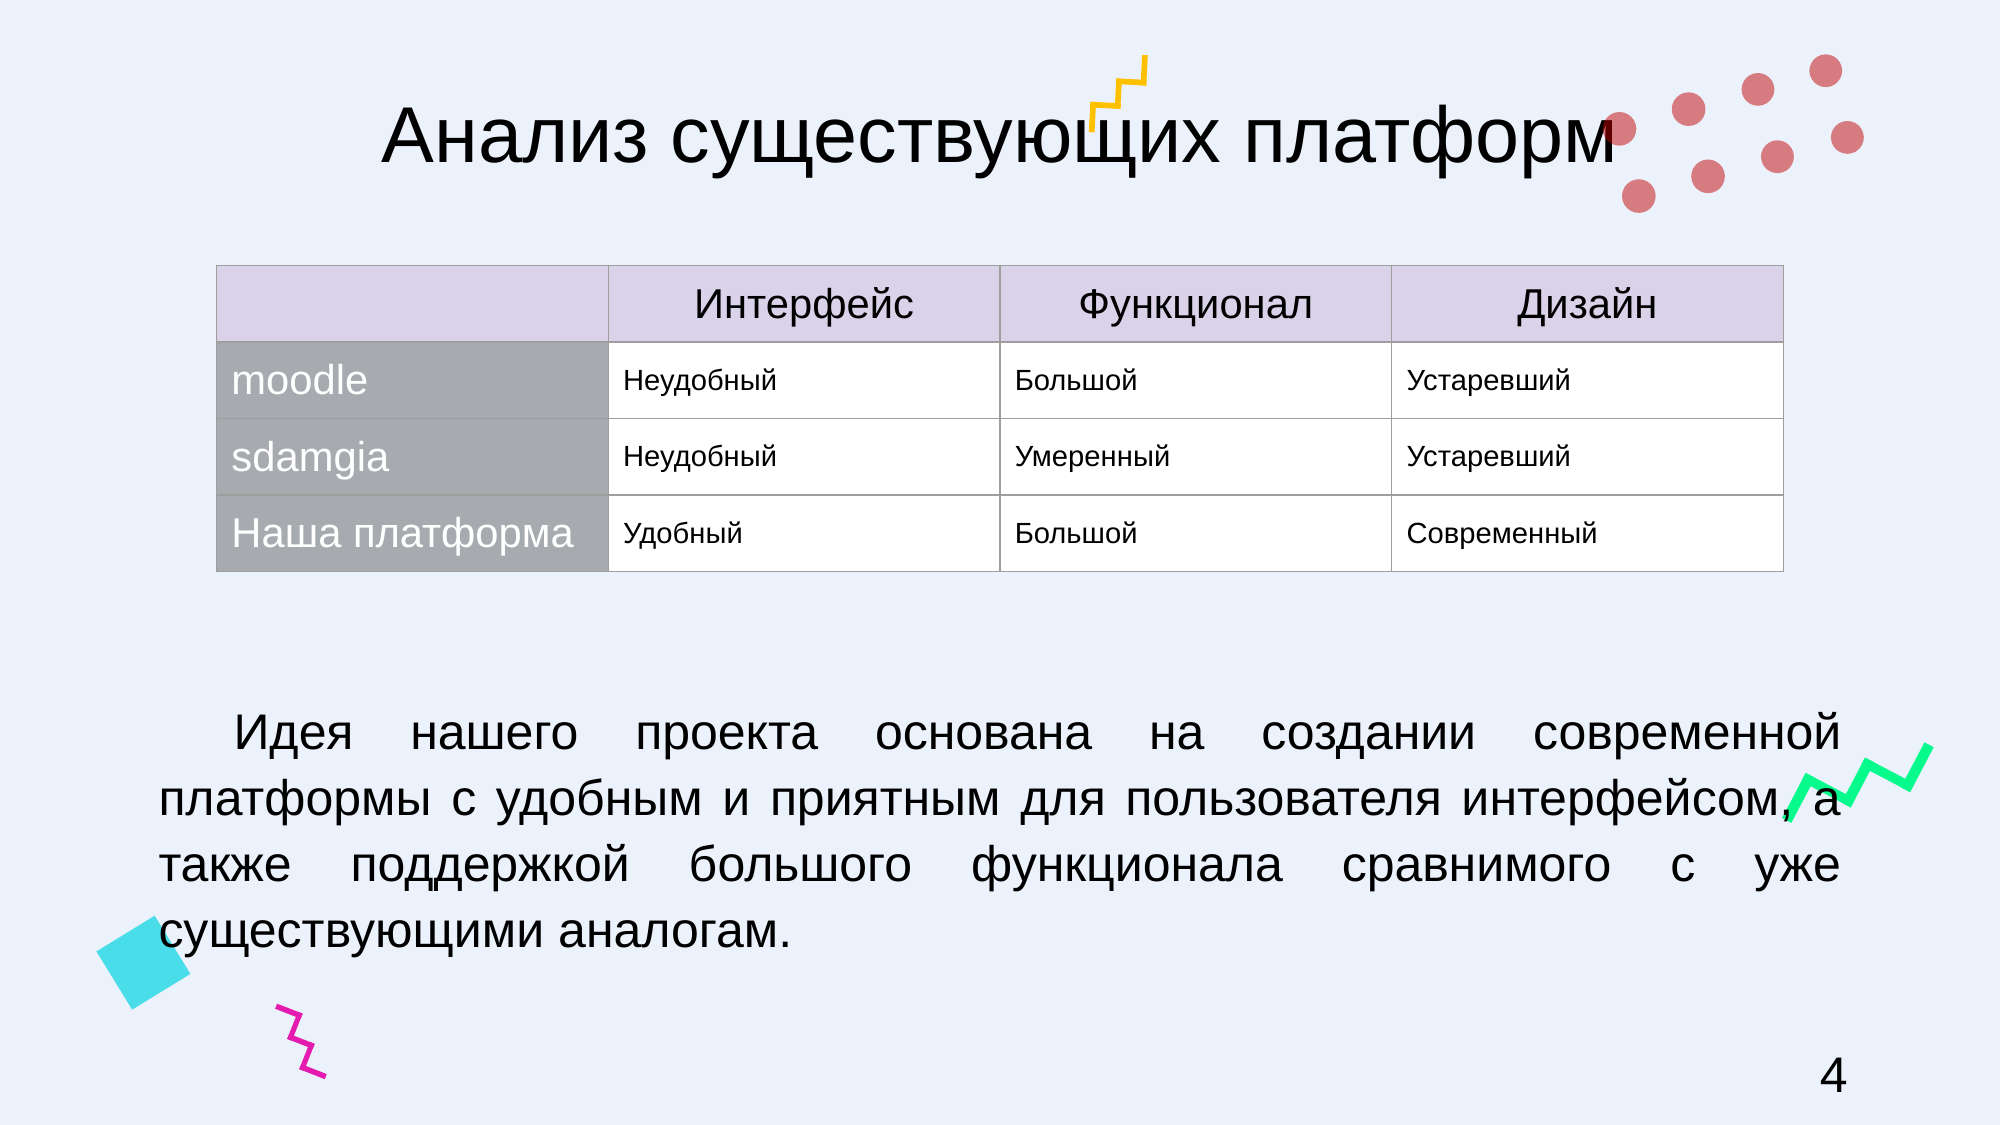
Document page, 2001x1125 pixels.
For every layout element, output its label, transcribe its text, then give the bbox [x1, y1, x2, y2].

table_header [217, 266, 608, 341]
slide_number 4 [1412, 1042, 1863, 1103]
list Идея нашего проекта основана на создании современной платформы с удобным и приятным для пользователя интерфейсом, а также поддержкой большого функционала сравнимого с уже существующими аналогам. [143, 699, 1857, 1020]
table_header Интерфейс [609, 266, 999, 341]
table_header Функционал [1001, 266, 1391, 341]
table_cell Умеренный [1001, 419, 1391, 494]
table_cell sdamgia [217, 419, 608, 494]
table_cell Современный [1392, 496, 1783, 571]
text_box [264, 1014, 338, 1068]
table_cell Устаревший [1392, 343, 1783, 418]
table_cell moodle [217, 343, 608, 418]
table_cell Неудобный [609, 419, 999, 494]
title Анализ существующих платформ [364, 81, 1605, 188]
table_cell Наша платформа [217, 496, 608, 571]
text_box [1078, 65, 1159, 122]
text_box [96, 922, 143, 1010]
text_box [1790, 731, 1925, 834]
table_cell Неудобный [609, 343, 999, 418]
table_cell Большой [1001, 496, 1391, 571]
table_header Дизайн [1392, 266, 1783, 341]
table_cell Удобный [609, 496, 999, 571]
table_cell Устаревший [1392, 419, 1783, 494]
table_cell Большой [1001, 343, 1391, 418]
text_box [1607, 80, 1859, 186]
